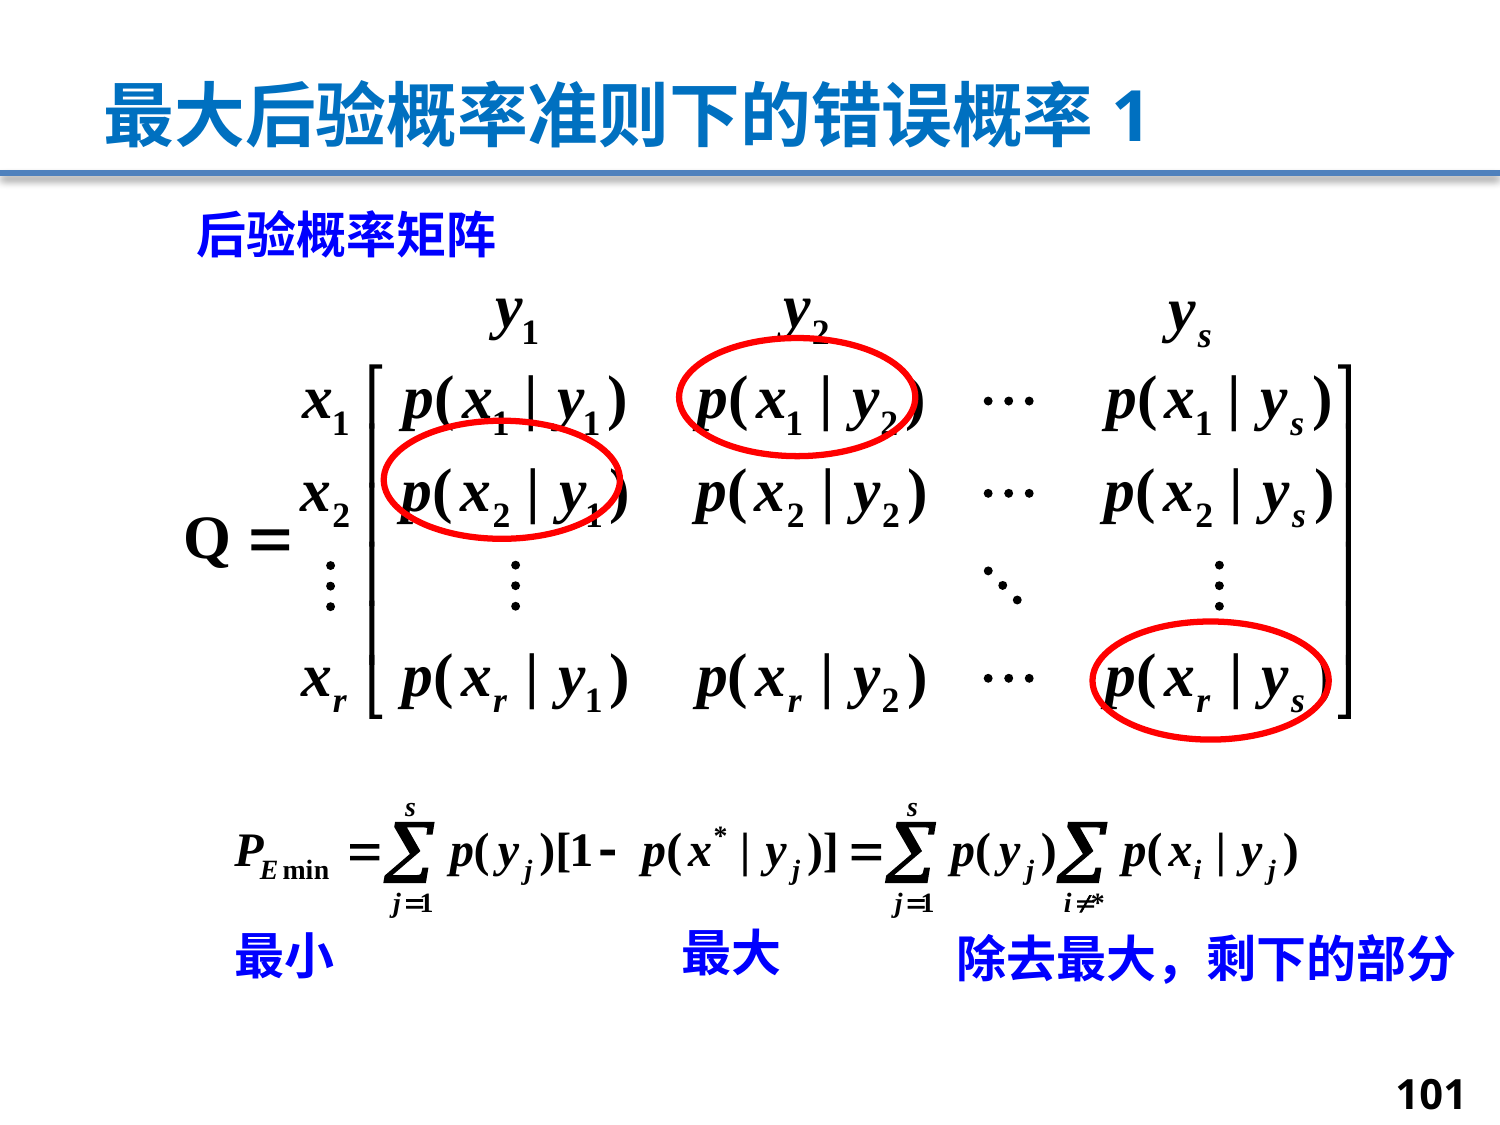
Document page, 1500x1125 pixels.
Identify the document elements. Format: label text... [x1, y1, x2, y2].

text_box 最大 [666, 938, 796, 989]
title 最大后验概率准则下的错误概率1 [88, 30, 1412, 164]
text_box [844, 342, 871, 351]
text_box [224, 785, 1306, 927]
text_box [175, 352, 1373, 733]
text_box 后验概率矩阵 [182, 196, 512, 271]
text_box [478, 265, 551, 360]
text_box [1151, 268, 1225, 362]
slide_number 101 [1379, 1075, 1483, 1118]
text_box 最小 [219, 933, 350, 992]
text_box [723, 341, 759, 351]
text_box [766, 265, 840, 359]
text_box 除去最大，剩下的部分 [941, 919, 1472, 995]
